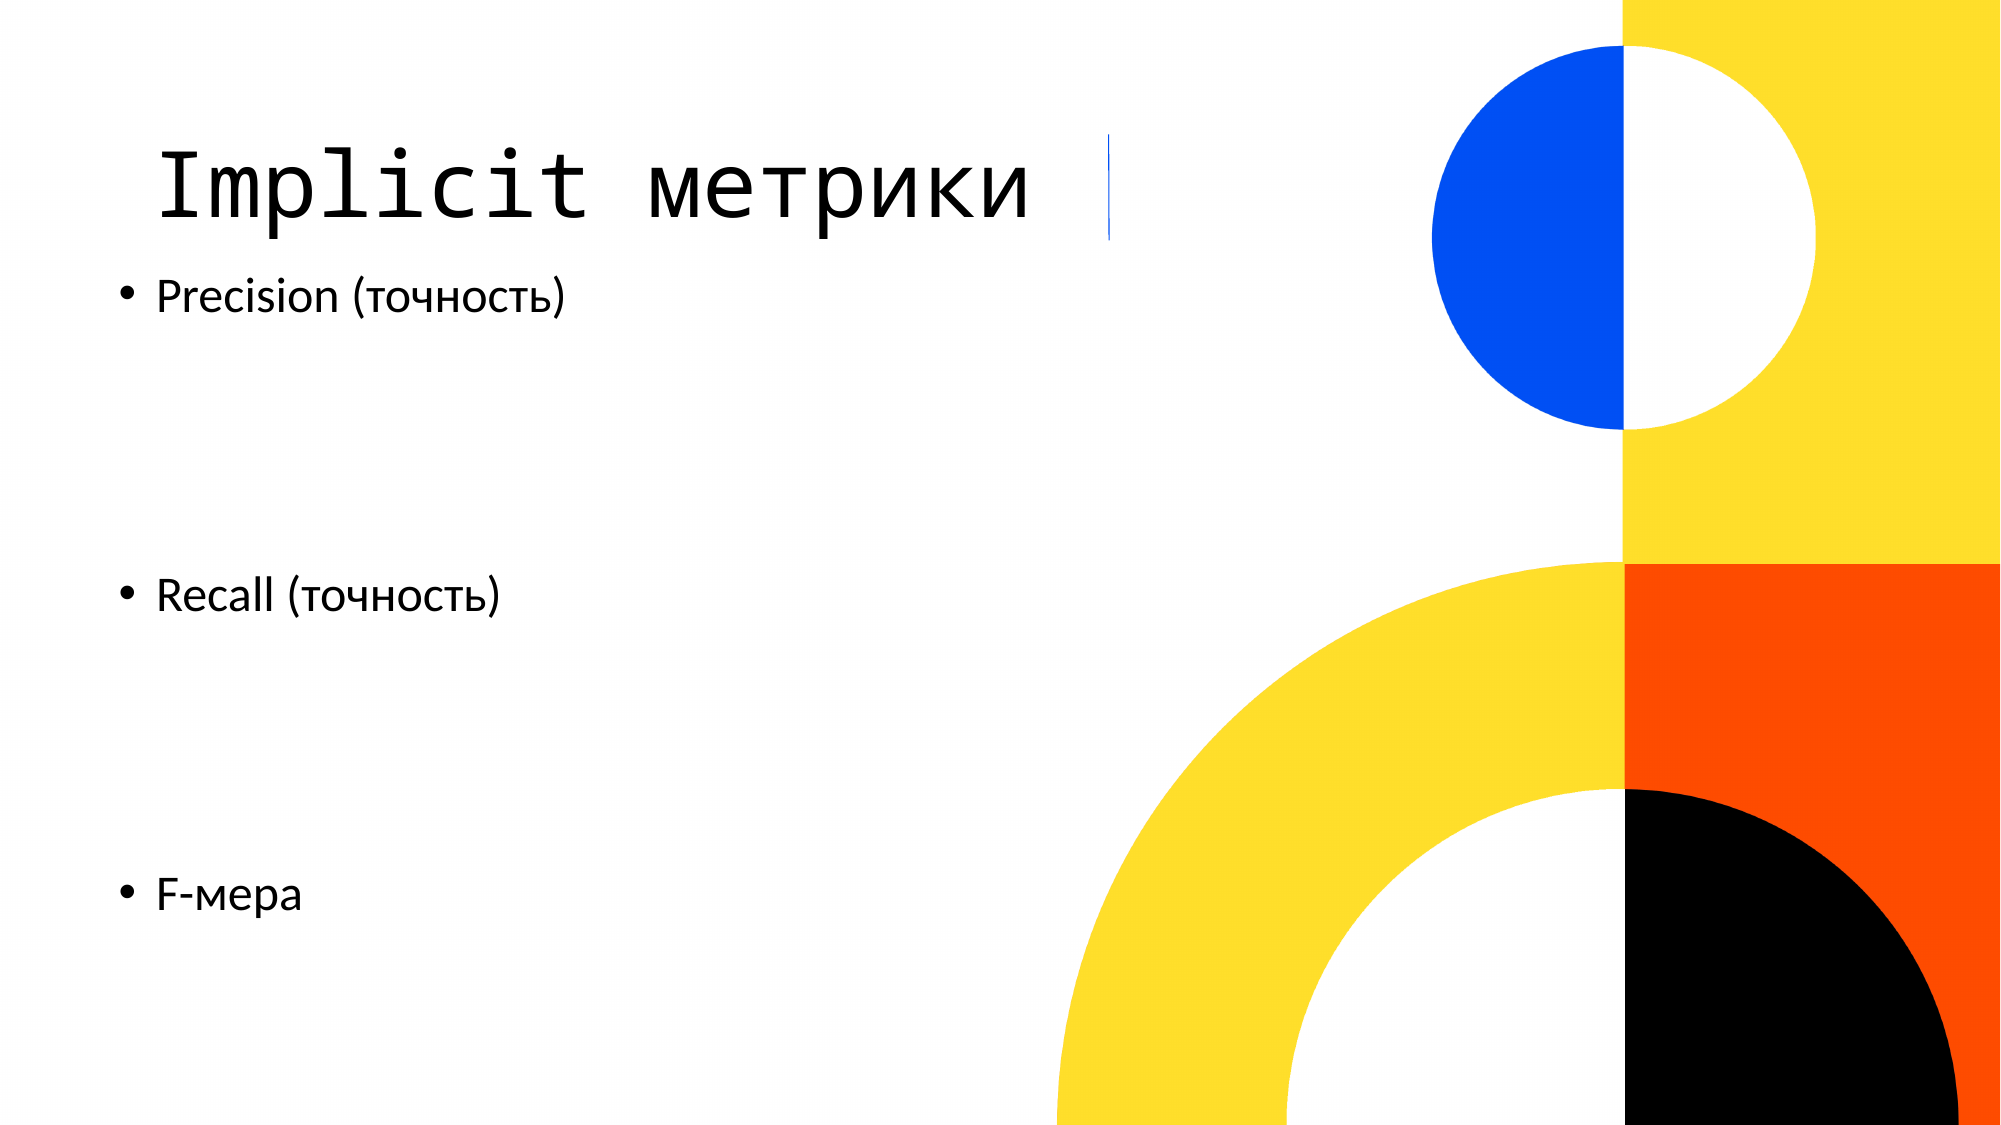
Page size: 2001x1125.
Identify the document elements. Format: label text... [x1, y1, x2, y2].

picture [0, 0, 2001, 1125]
text_box Implicit метрики [137, 113, 1121, 262]
